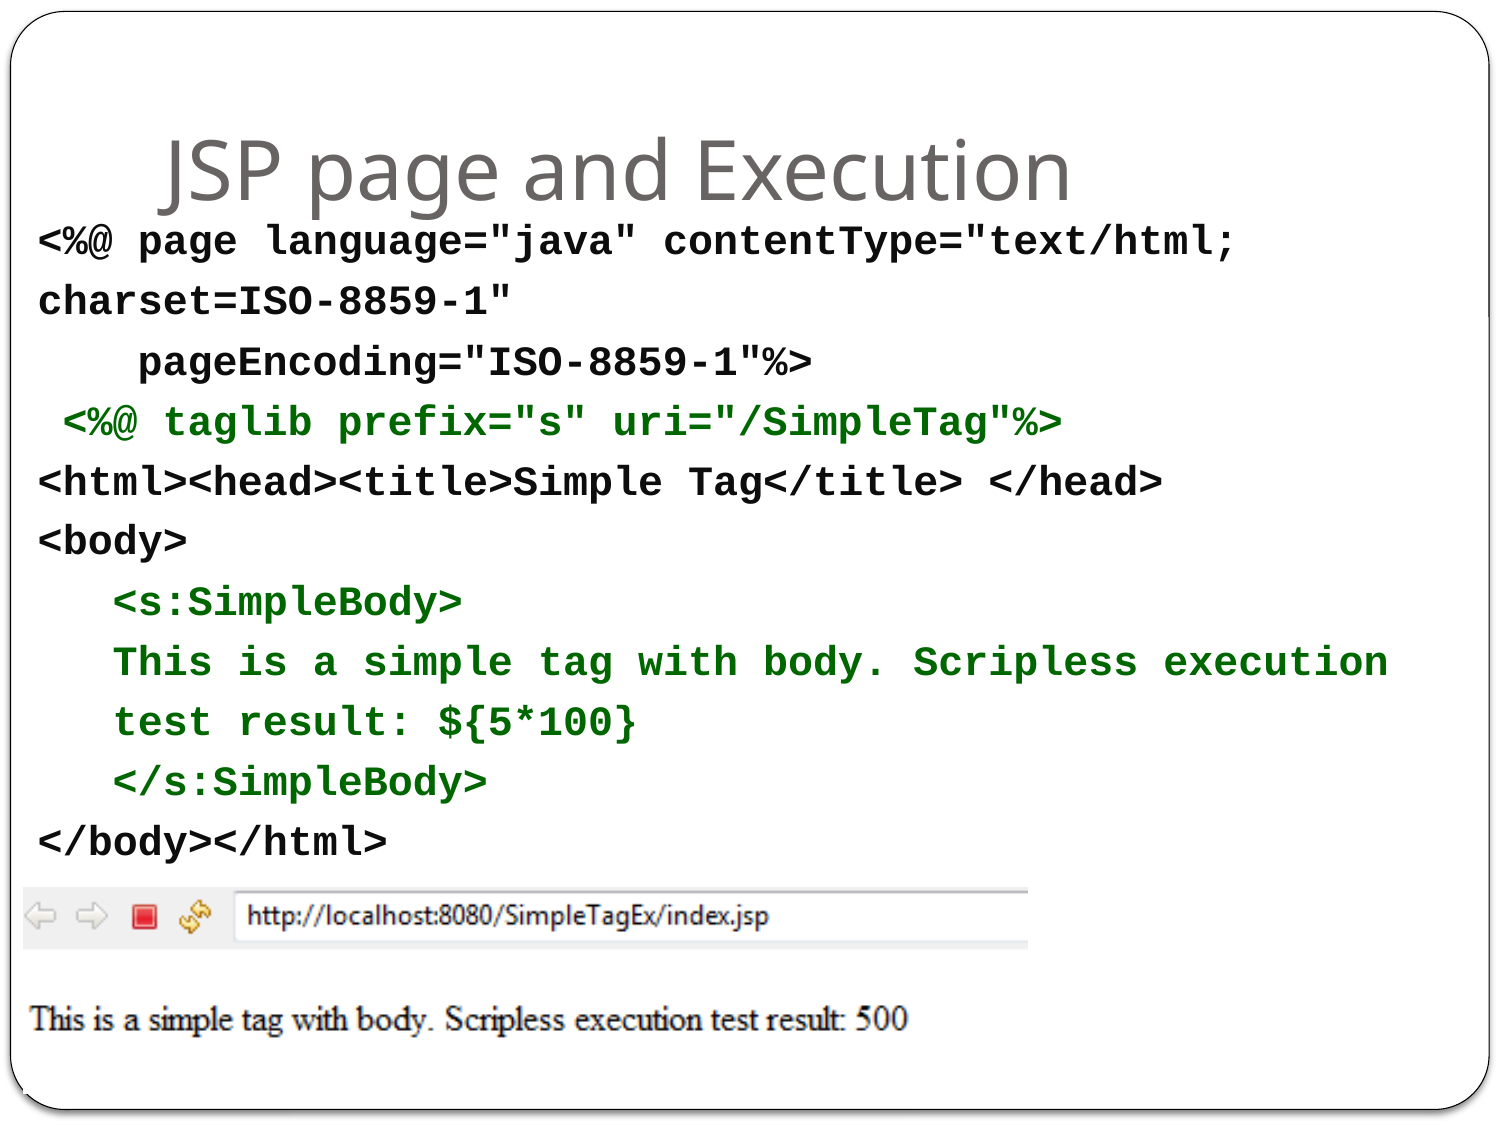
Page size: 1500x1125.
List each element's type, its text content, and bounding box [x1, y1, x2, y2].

title JSP page and Execution [150, 45, 1425, 195]
text_box <%@ page language="java" contentType="text/html; charset=ISO-8859-1" pageEncoding="ISO-8859-1"%> <%@ taglib prefix="s" uri="/SimpleTag"%> <html><head><title>Simple Tag</title> </head> <body> <s:SimpleBody> This is a simple tag with body. Scripless execution test result: ${5*100} </s:SimpleBody> </body></html> [23, 195, 1463, 871]
picture [22, 887, 1028, 1094]
